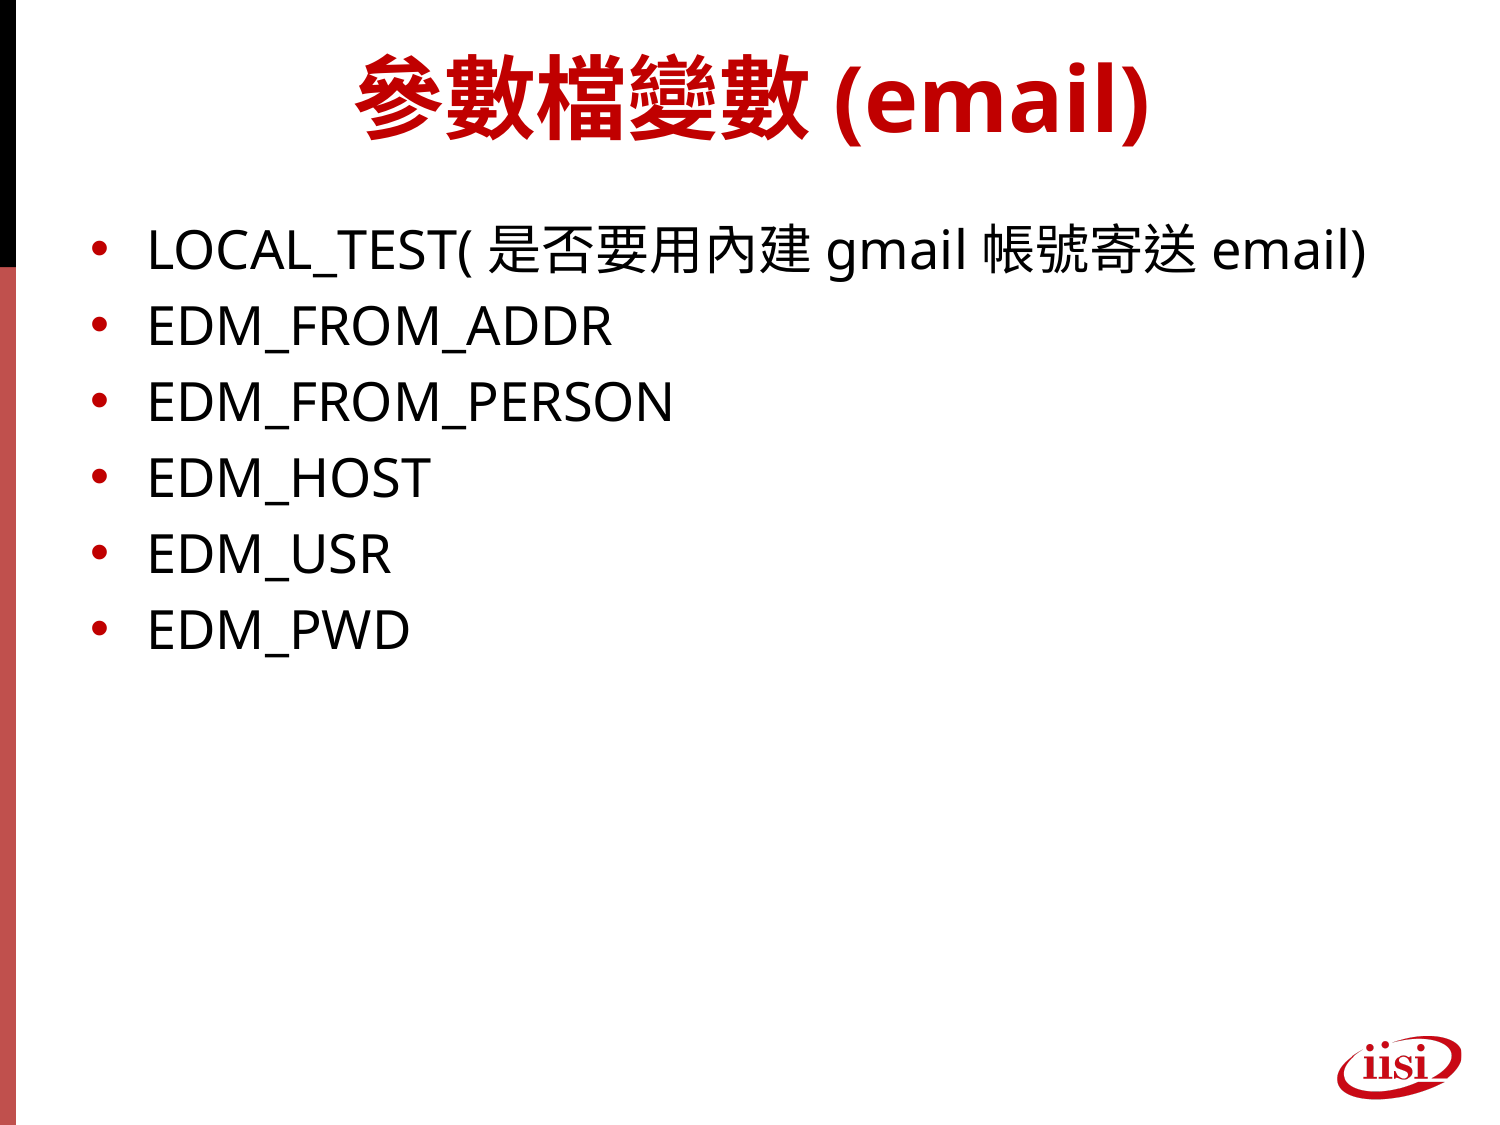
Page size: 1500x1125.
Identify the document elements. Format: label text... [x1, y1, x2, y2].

list LOCAL_TEST(是否要用內建gmail帳號寄送email) EDM_FROM_ADDR EDM_FROM_PERSON EDM_HOST EDM_USR EDM_PWD [75, 208, 1425, 1005]
title 參數檔變數(email) [76, 2, 1427, 190]
picture [1335, 1035, 1462, 1100]
